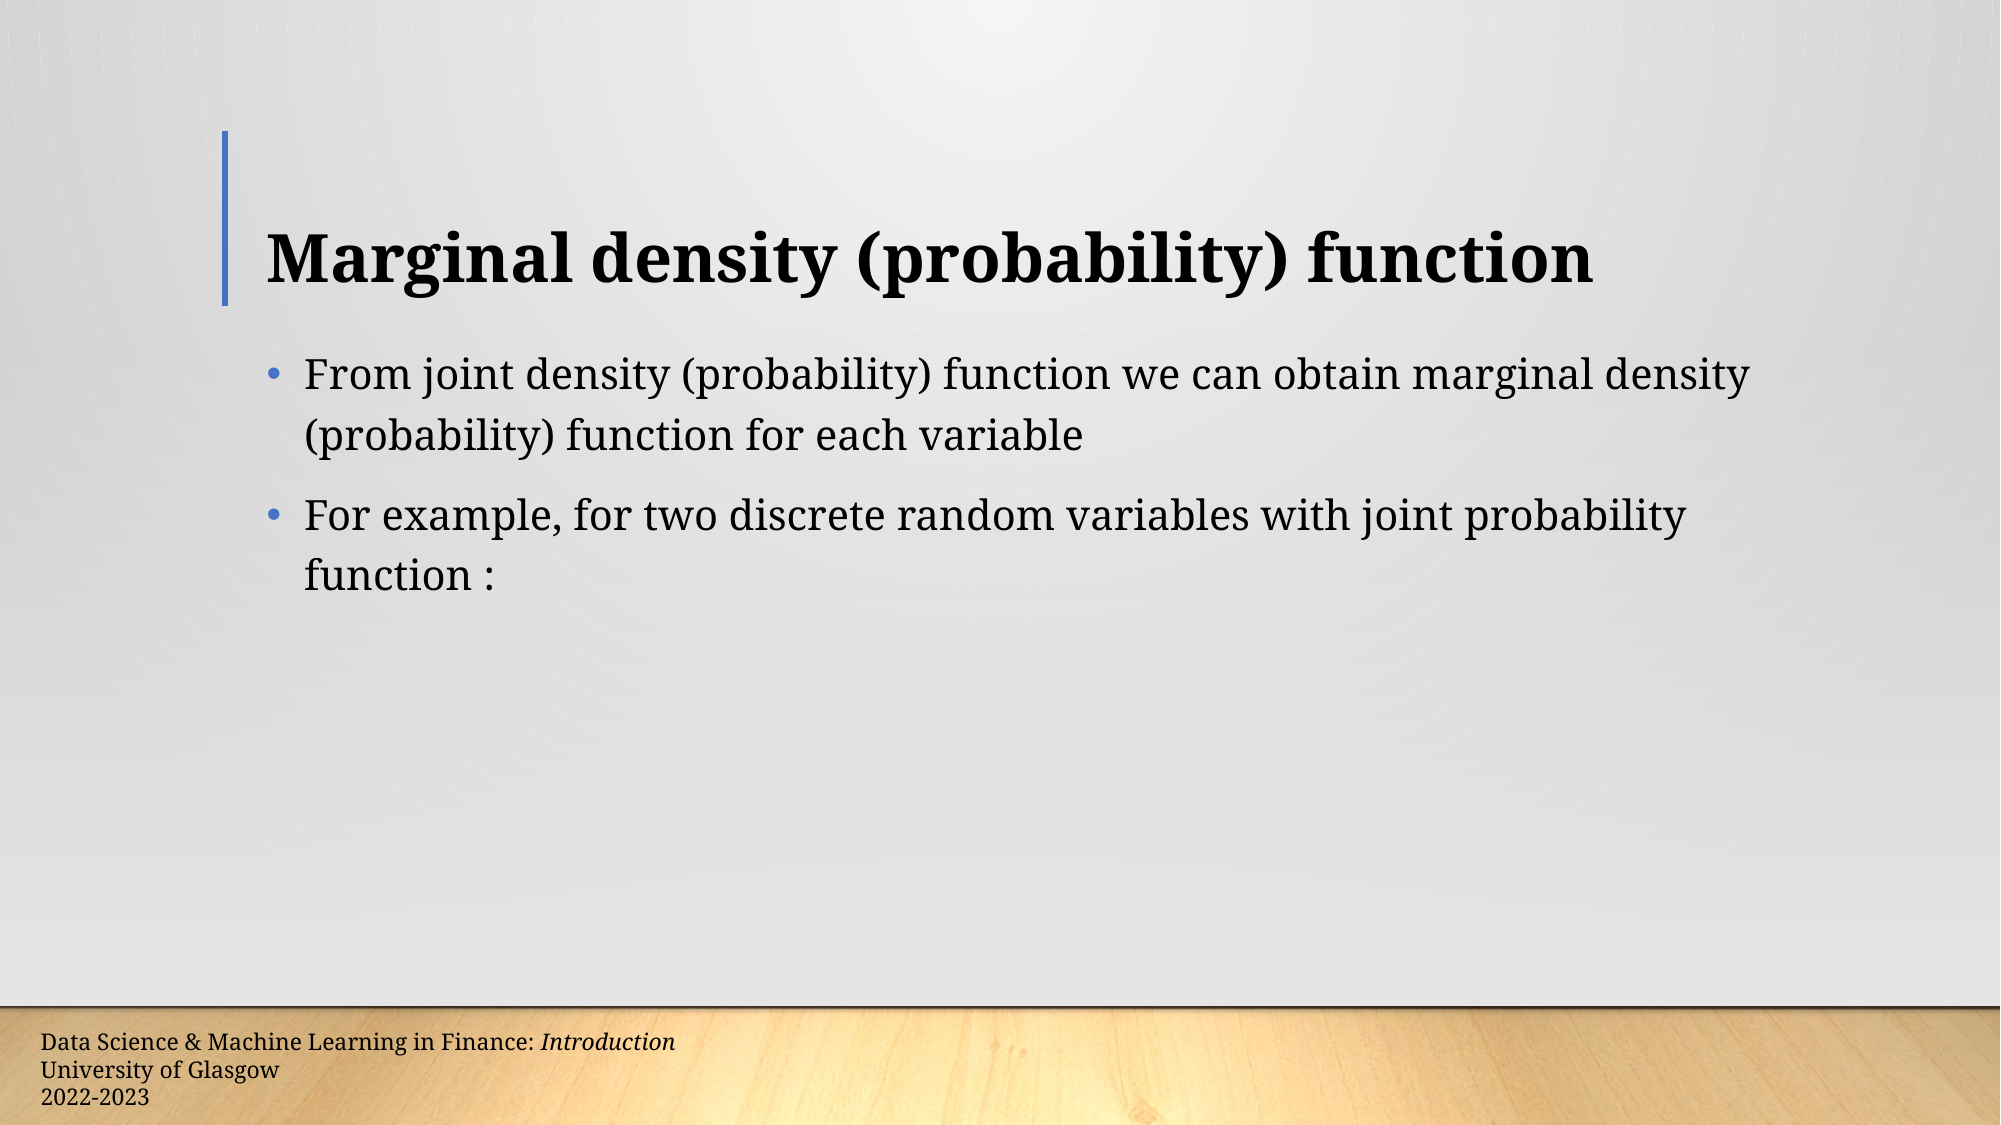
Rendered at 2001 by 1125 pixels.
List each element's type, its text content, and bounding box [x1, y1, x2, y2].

text_box Data Science & Machine Learning in Finance: Introduction University of Glasgow 2022-2023 [25, 1020, 718, 1118]
picture [0, 1006, 2000, 1125]
title Marginal density (probability) function [251, 131, 1814, 305]
